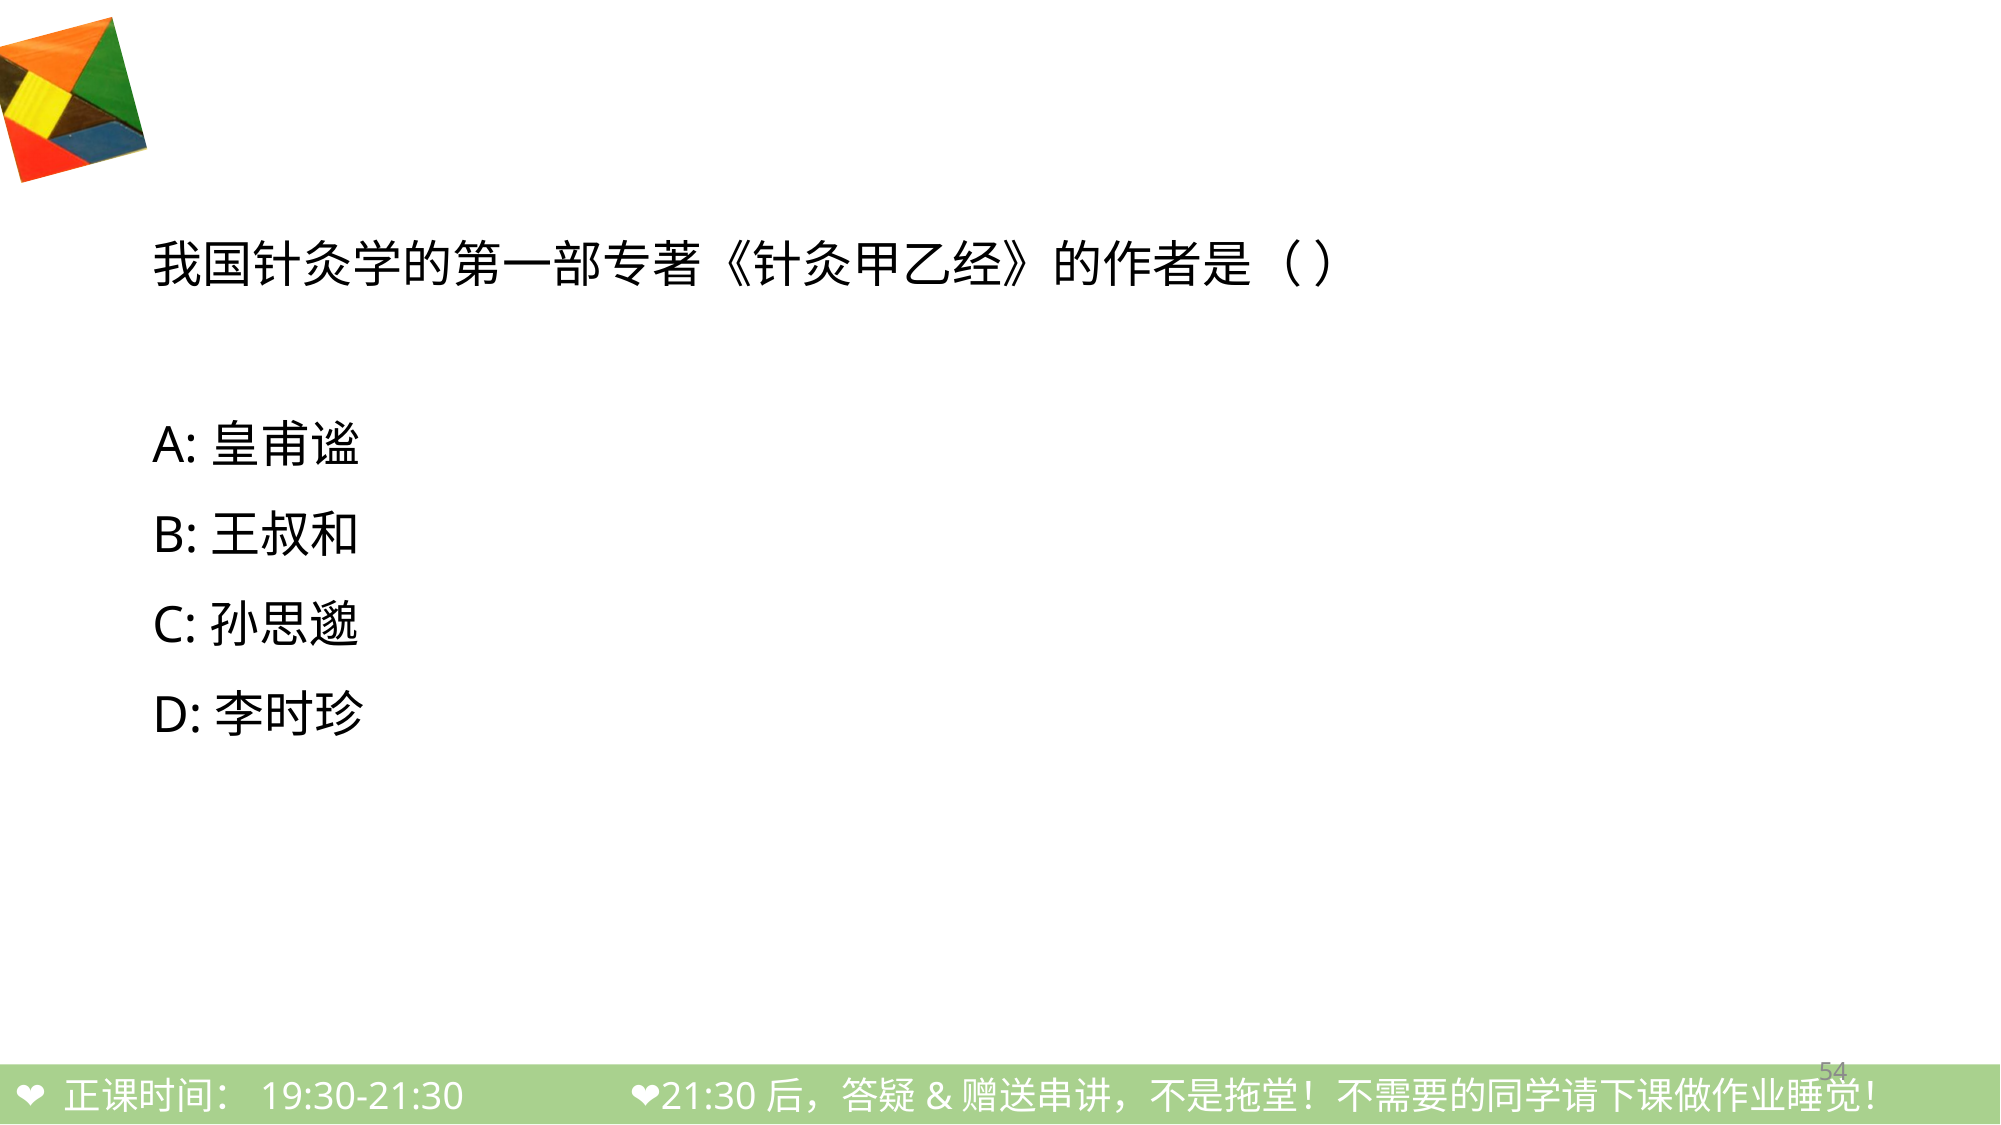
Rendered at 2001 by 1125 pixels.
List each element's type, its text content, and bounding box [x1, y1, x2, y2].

picture [0, 16, 148, 183]
list 我国针灸学的第一部专著《针灸甲乙经》的作者是（ ） A:皇甫谧 B:王叔和 C:孙思邈 D:李时珍 [137, 195, 1863, 1014]
slide_number 54 [1412, 1042, 1863, 1103]
